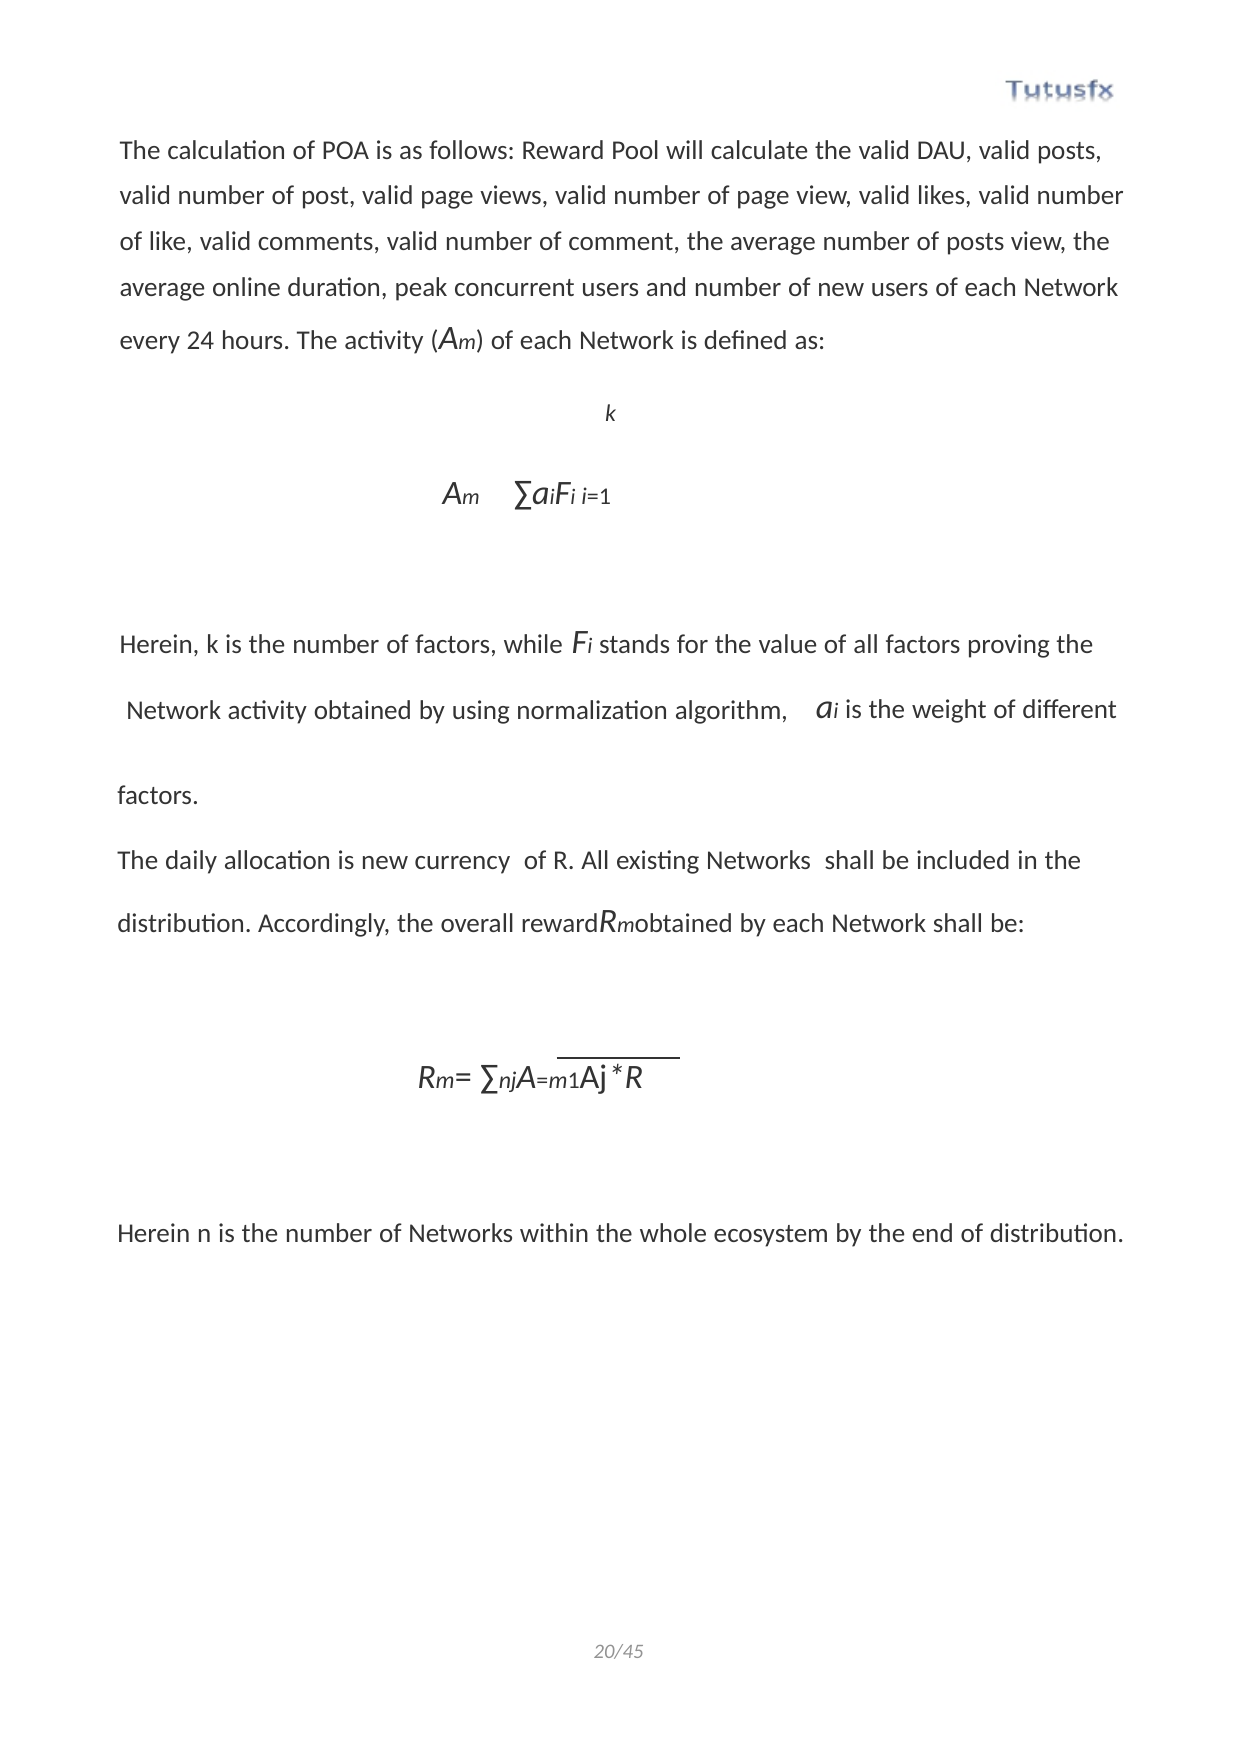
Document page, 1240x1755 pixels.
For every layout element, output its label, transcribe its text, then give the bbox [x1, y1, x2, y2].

text_box Network activity obtained by using normalization algorithm, [126, 689, 789, 733]
text_box ai is the weight of different [815, 681, 1118, 733]
text_box factors. The daily allocation is new currency of R. All existing Networks shall be included in the distribution. Accordingly, the overall rewardRmobtained by each Network shall be: Rm= ∑njA=m1Aj*R Herein n is the number of Networks within the whole ecosystem by the end of distribution. [117, 774, 1125, 1256]
text_box The calculation of POA is as follows: Reward Pool will calculate the valid DAU, valid posts, valid number of post, valid page views, valid number of page view, valid likes, valid number of like, valid comments, valid number of comment, the average number of posts view, the average online duration, peak concurrent users and number of new users of each Network every 24 hours. The activity (Am) of each Network is defined as: k Am ∑aiFi i=1 Herein, k is the number of factors, while Fi stands for the value of all factors proving the [119, 129, 1125, 668]
picture [995, 70, 1124, 113]
text_box 20/45 [593, 1637, 644, 1670]
